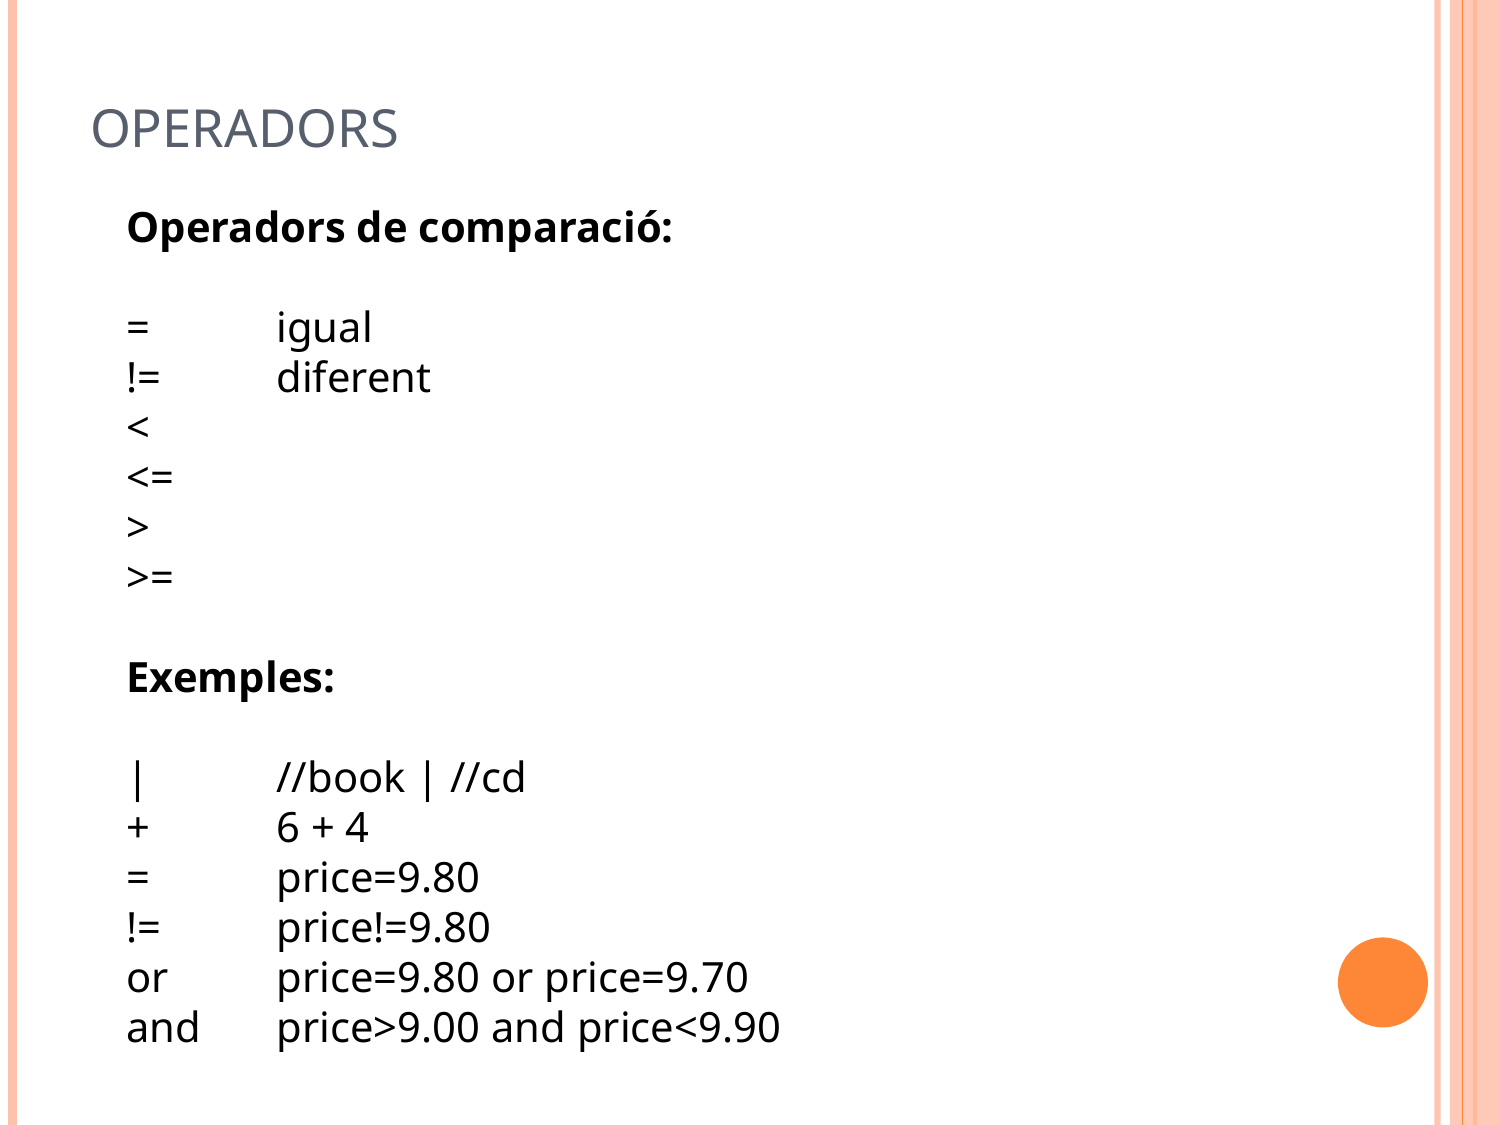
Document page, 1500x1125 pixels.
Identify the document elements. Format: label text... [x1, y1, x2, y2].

text_box Operadors de comparació: = igual != diferent < <= > >= Exemples: | //book | //cd + 6 + 4 = price=9.80 != price!=9.80 or price=9.80 or price=9.70 and price>9.00 and price<9.90 [111, 193, 1329, 1067]
title Operadors [75, 45, 1300, 233]
